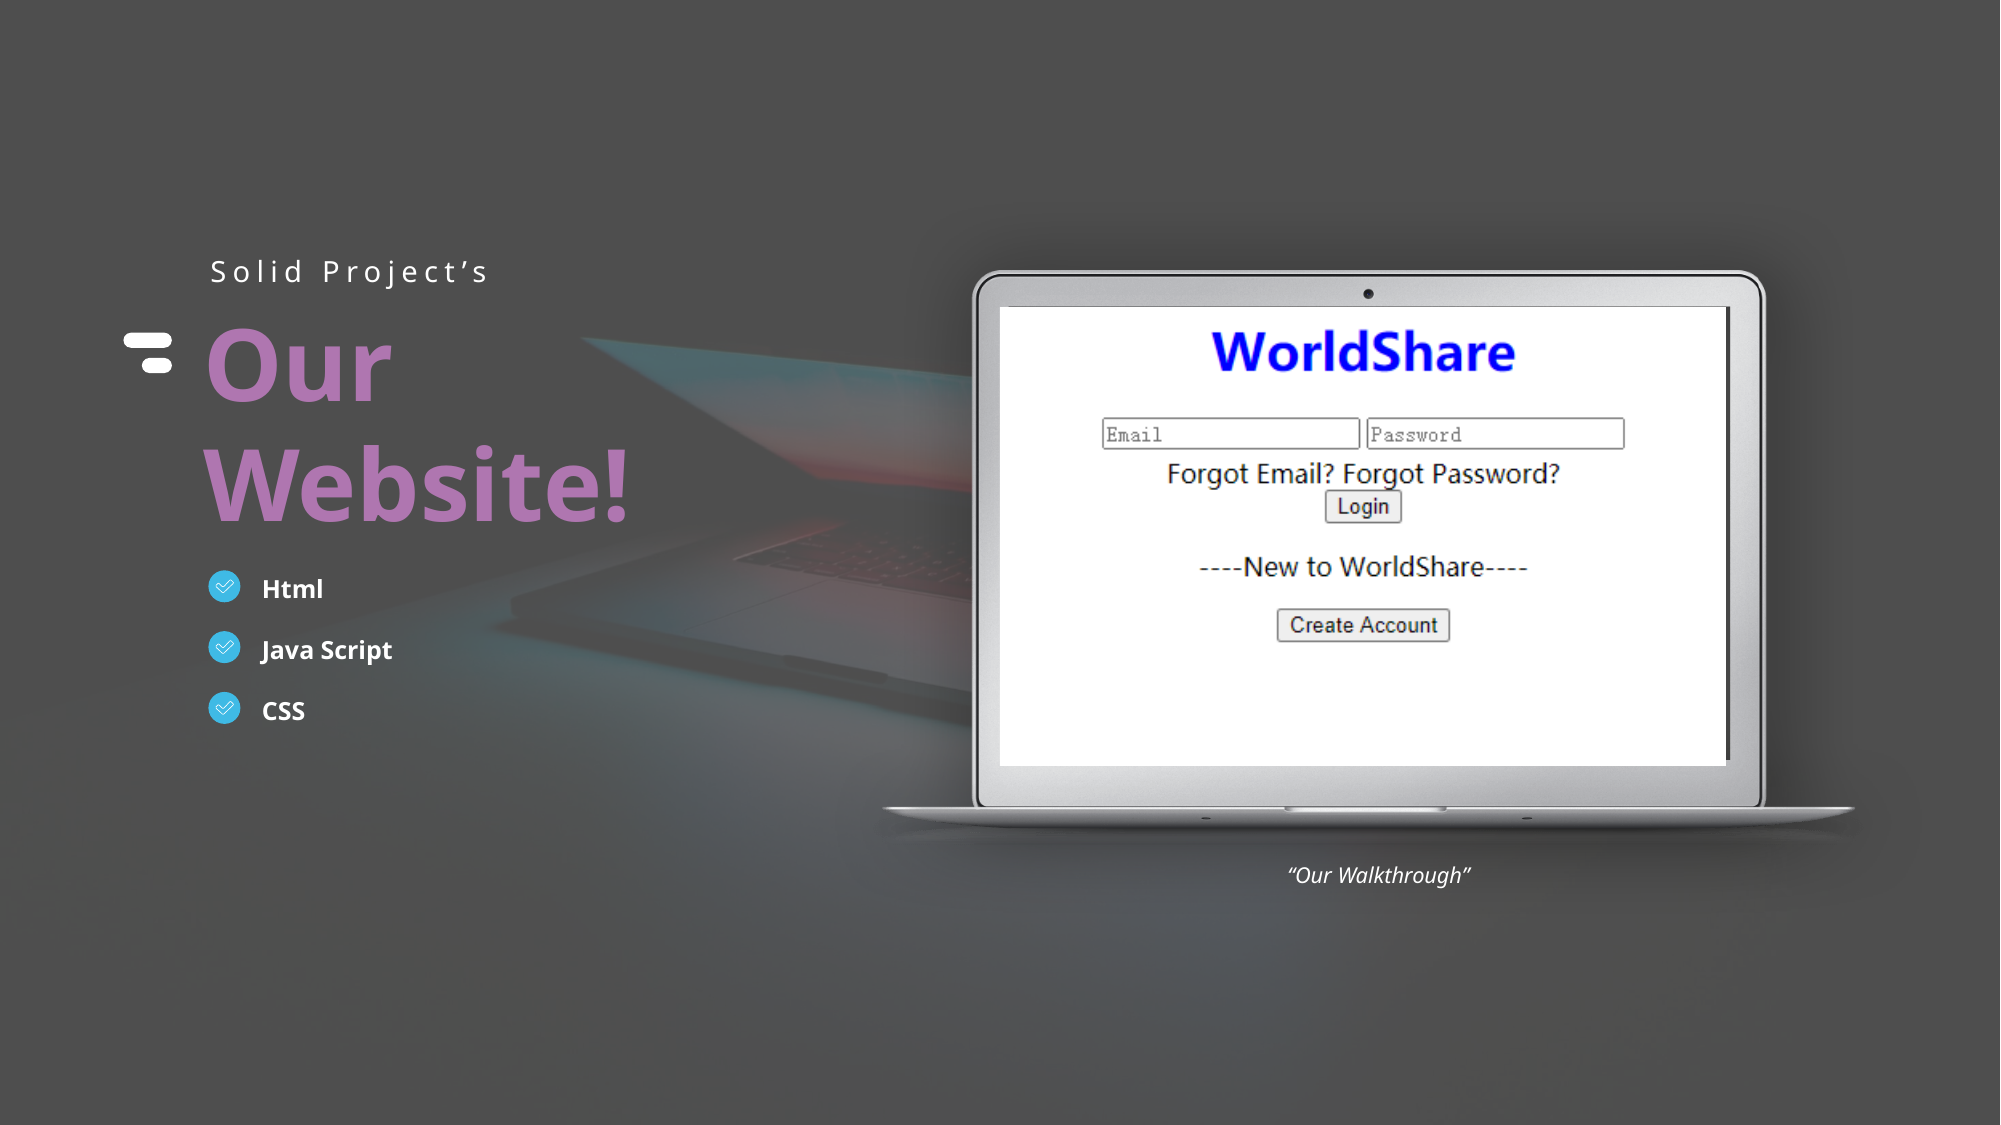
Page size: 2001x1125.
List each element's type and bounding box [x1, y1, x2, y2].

text_box [208, 560, 822, 610]
text_box [208, 621, 822, 670]
picture [0, 0, 2000, 1125]
text_box [208, 682, 822, 731]
text_box [123, 245, 701, 553]
